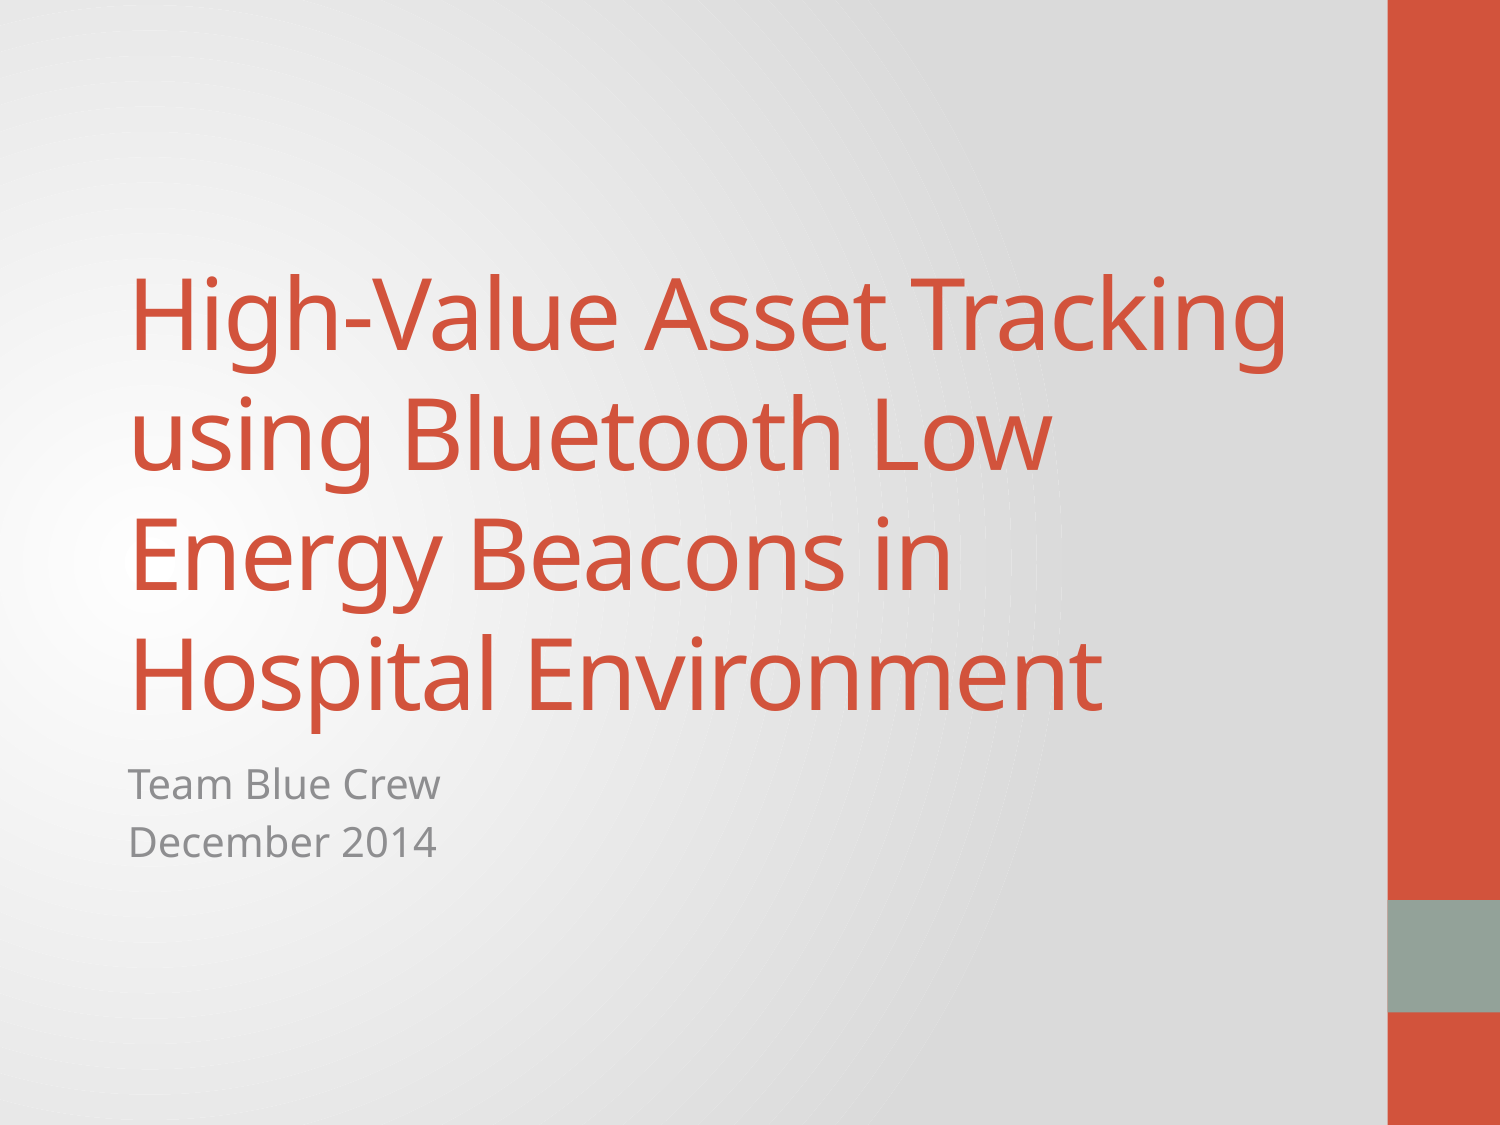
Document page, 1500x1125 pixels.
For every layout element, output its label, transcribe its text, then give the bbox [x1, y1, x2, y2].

subtitle Team Blue Crew December 2014 [112, 750, 1173, 925]
title High-Value Asset Tracking using Bluetooth Low Energy Beacons in Hospital Environment [112, 312, 1350, 738]
